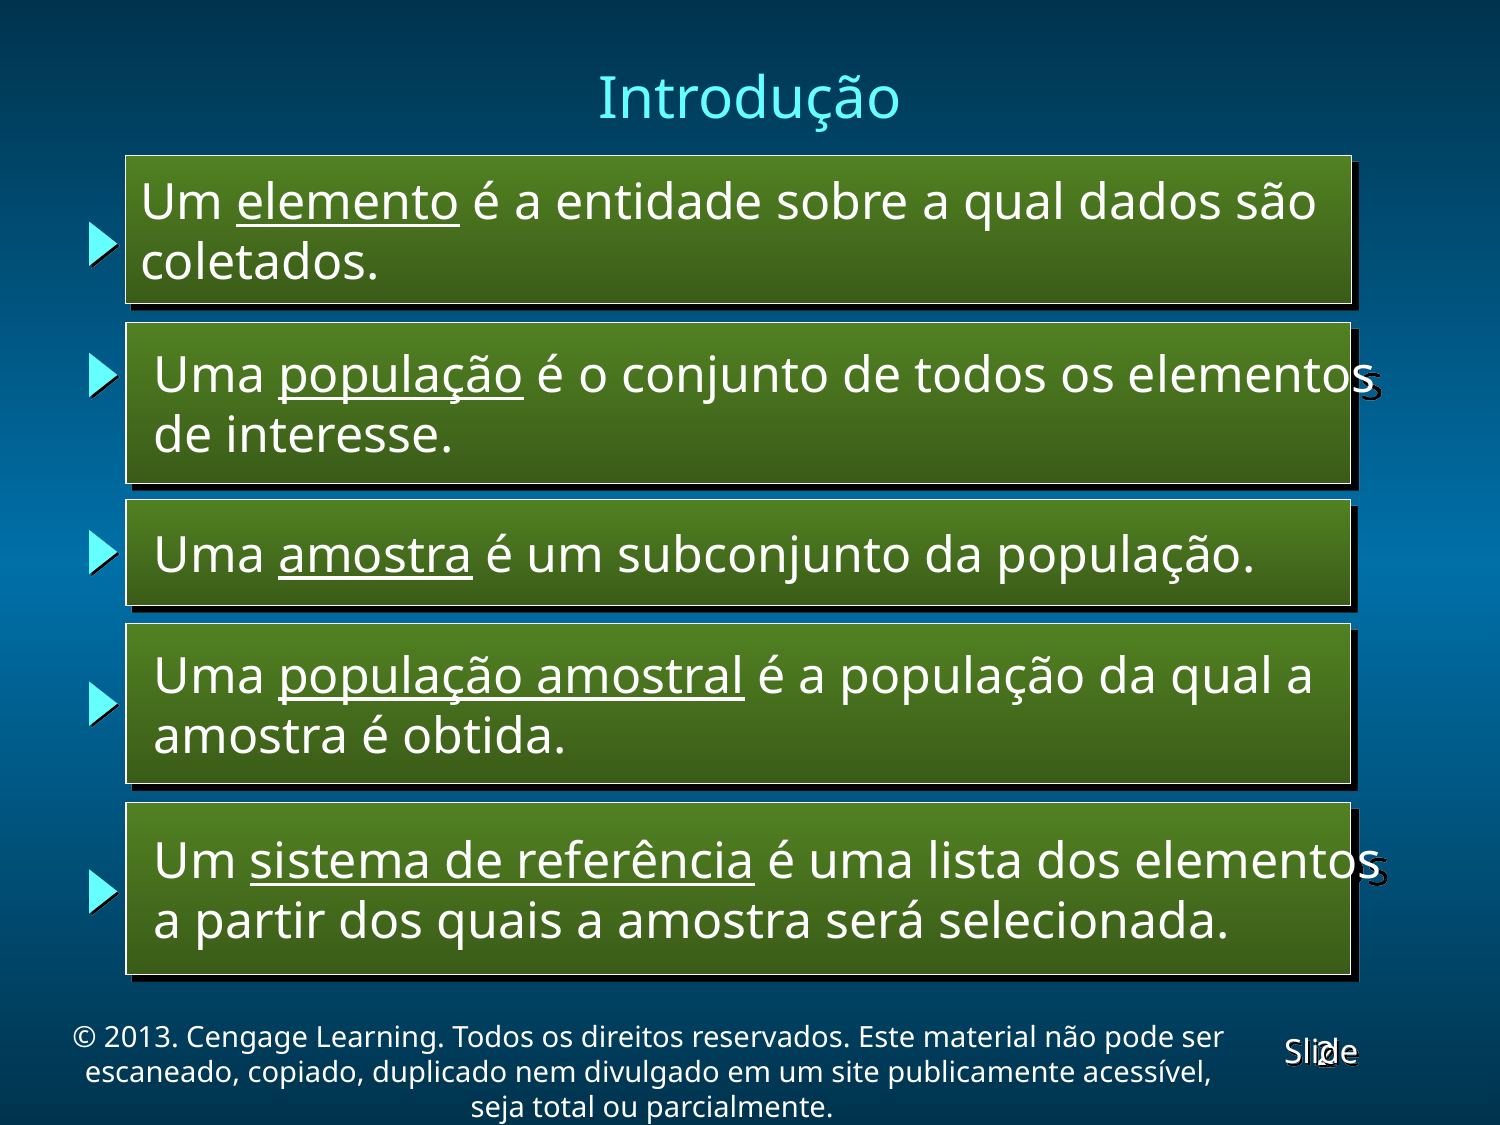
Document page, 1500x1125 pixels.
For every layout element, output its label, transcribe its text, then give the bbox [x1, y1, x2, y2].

text_box [90, 223, 116, 264]
text_box Uma amostra é um subconjunto da população. [126, 499, 1351, 606]
text_box Uma população é o conjunto de todos os elementos de interesse. [126, 322, 1351, 484]
text_box [90, 871, 116, 912]
text_box Uma população amostral é a população da qual a amostra é obtida. [126, 623, 1351, 784]
text_box Um elemento é a entidade sobre a qual dados são coletados. [125, 155, 1352, 304]
text_box [90, 532, 116, 573]
text_box [90, 683, 116, 724]
text_box Um sistema de referência é uma lista dos elementos a partir dos quais a amostra será selecionada. [126, 802, 1351, 975]
text_box [90, 354, 116, 396]
text_box Introdução [112, 51, 1388, 139]
